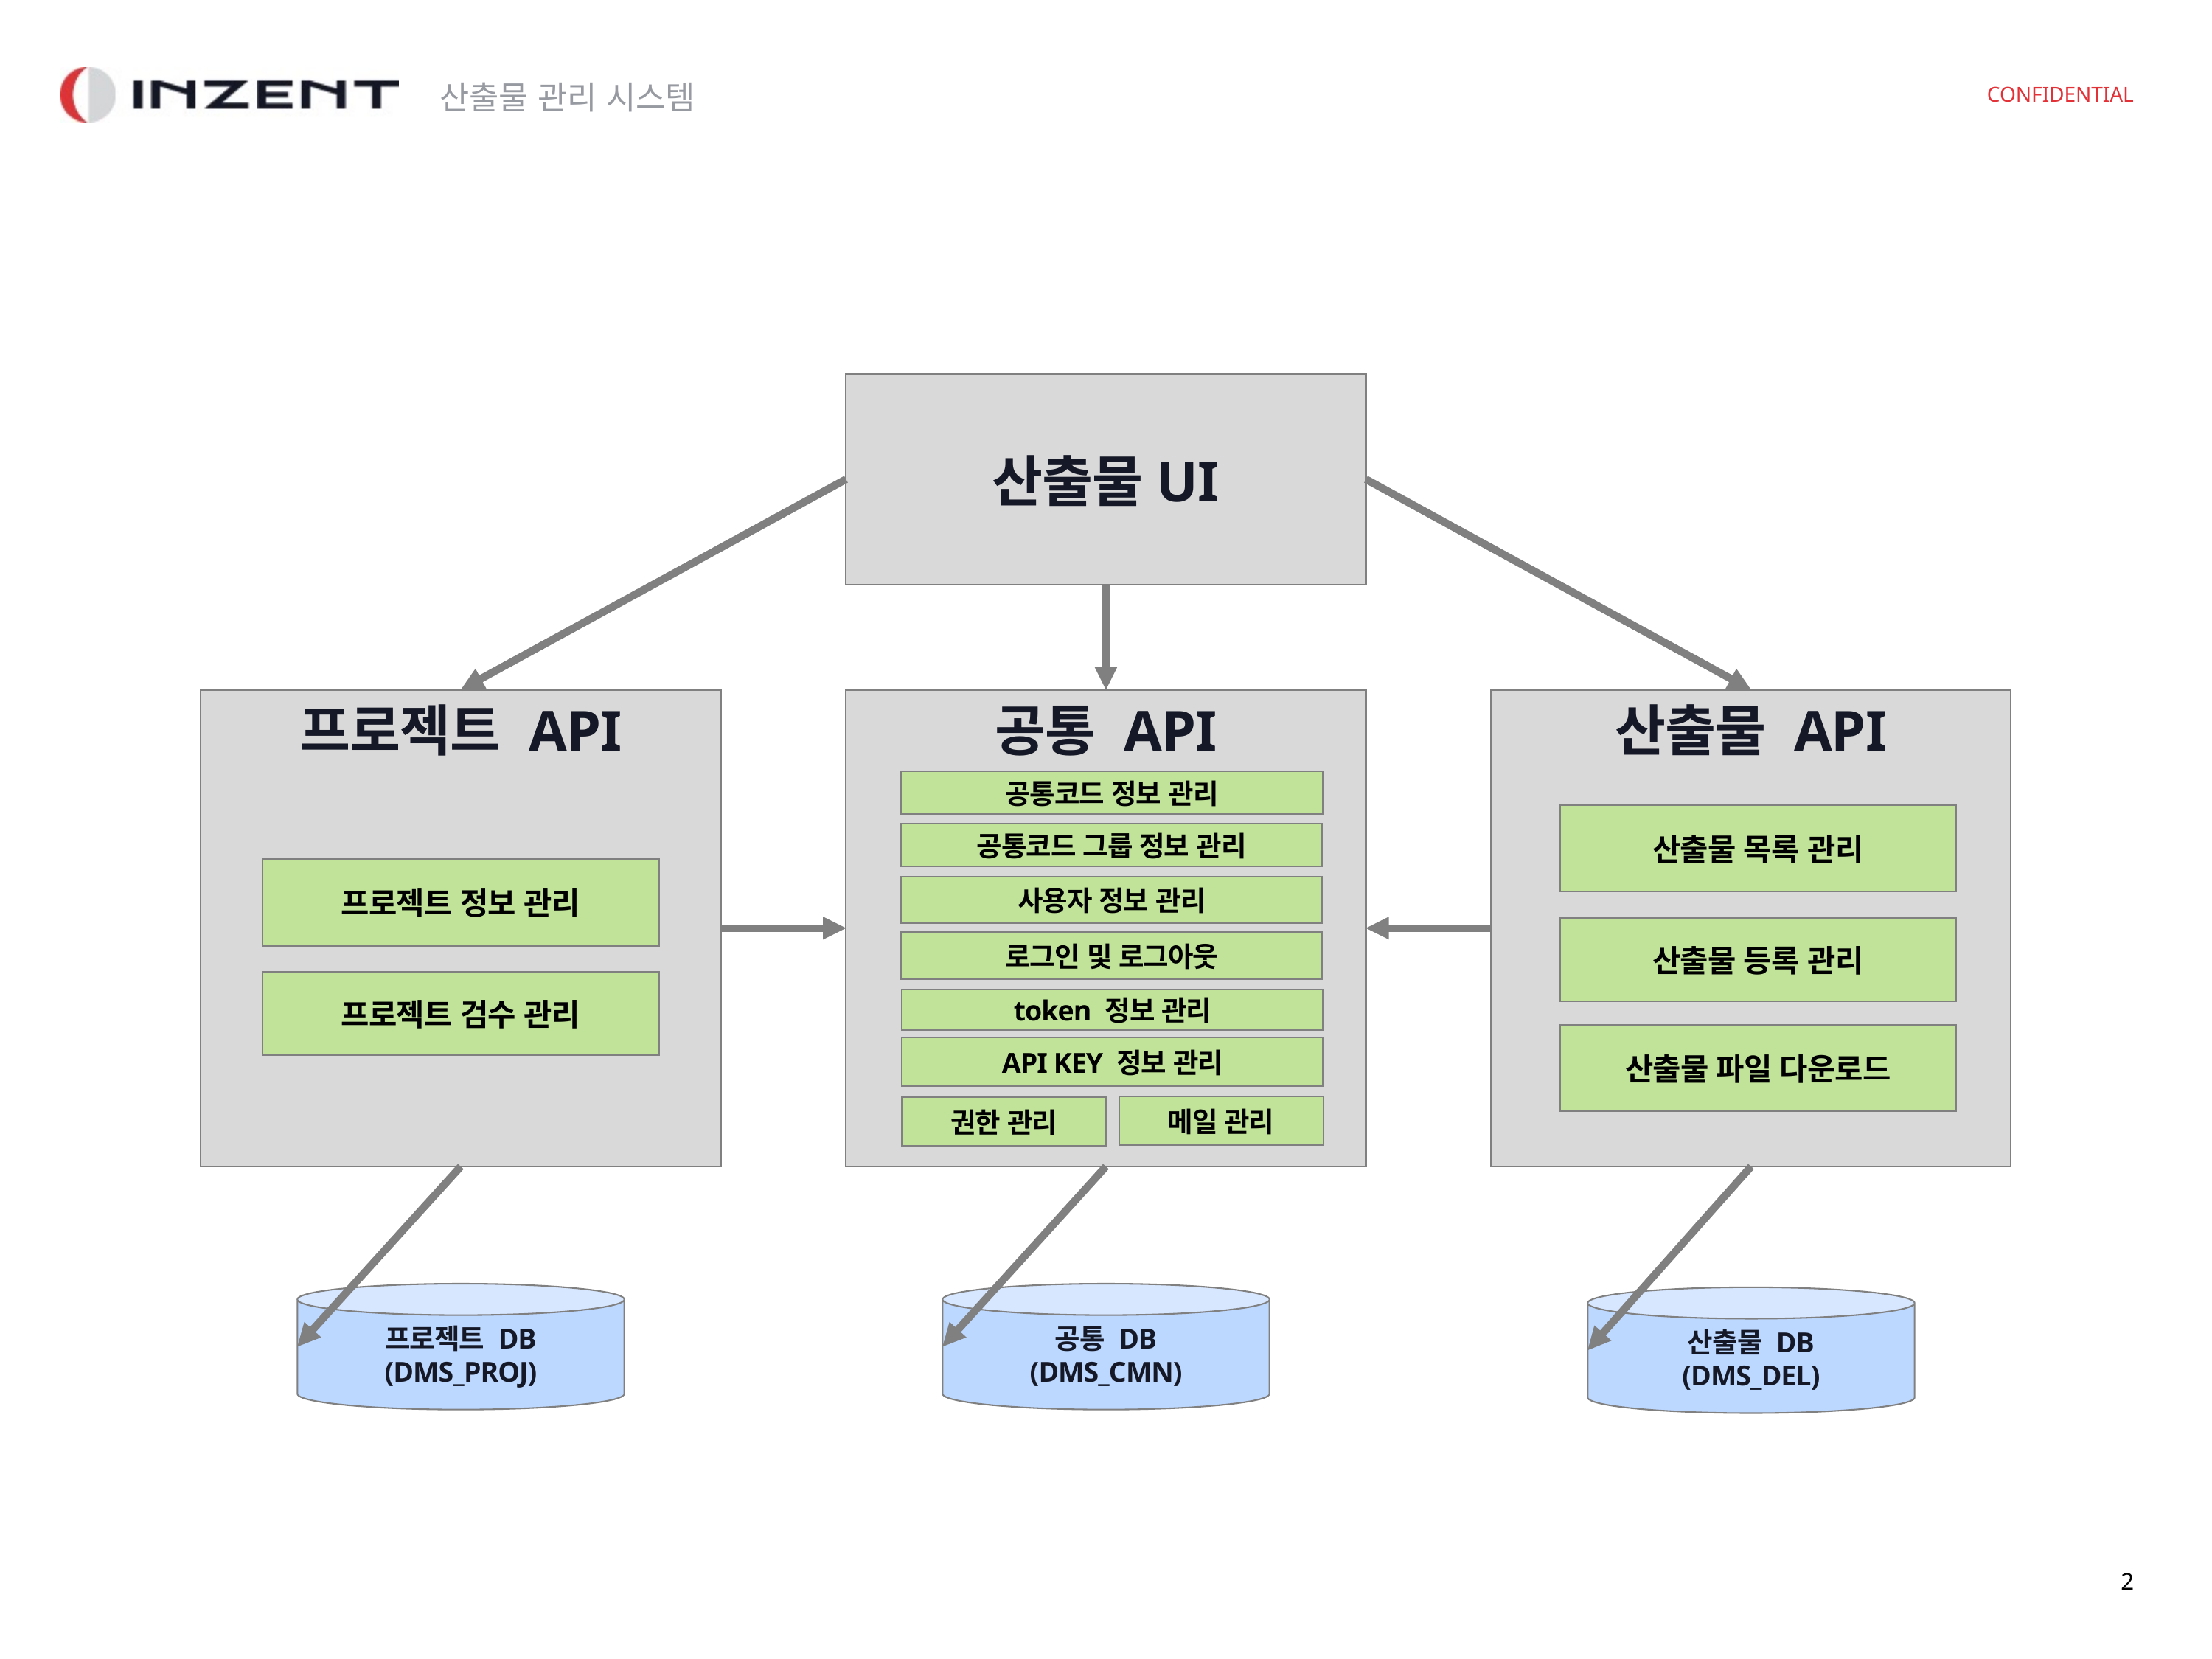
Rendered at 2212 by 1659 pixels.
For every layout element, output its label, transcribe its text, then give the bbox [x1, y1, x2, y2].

text_box 산출물 파일 다운로드 [1559, 1025, 1957, 1111]
text_box 프로젝트 검수 관리 [262, 971, 659, 1056]
text_box 프로젝트 정보 관리 [262, 859, 659, 946]
text_box 공통코드 정보 관리 [901, 771, 1323, 815]
text_box API KEY 정보 관리 [902, 1037, 1324, 1087]
text_box 권한 관리 [902, 1096, 1107, 1147]
text_box 산출물 DB (DMS_DEL) [1587, 1287, 1915, 1413]
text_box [1366, 479, 1752, 688]
text_box 프로젝트 API [201, 689, 721, 1167]
text_box 공통코드 그룹 정보 관리 [901, 823, 1323, 867]
text_box 프로젝트 DB (DMS_PROJ) [297, 1284, 625, 1410]
text_box 산출물 등록 관리 [1559, 917, 1957, 1001]
slide_number 2 [1764, 1565, 2145, 1601]
text_box 산출물UI [846, 373, 1366, 585]
text_box token 정보 관리 [902, 990, 1324, 1030]
text_box 공통 DB (DMS_CMN) [942, 1284, 1270, 1410]
text_box 사용자 정보 관리 [901, 876, 1323, 923]
text_box 공통 API [846, 689, 1366, 1167]
text_box 산출물 API [1491, 689, 2011, 1167]
picture [60, 67, 399, 123]
text_box 메일 관리 [1119, 1096, 1324, 1146]
text_box 로그인 및 로그아웃 [901, 931, 1323, 980]
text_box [460, 479, 846, 688]
text_box 산출물 목록 관리 [1559, 805, 1957, 892]
